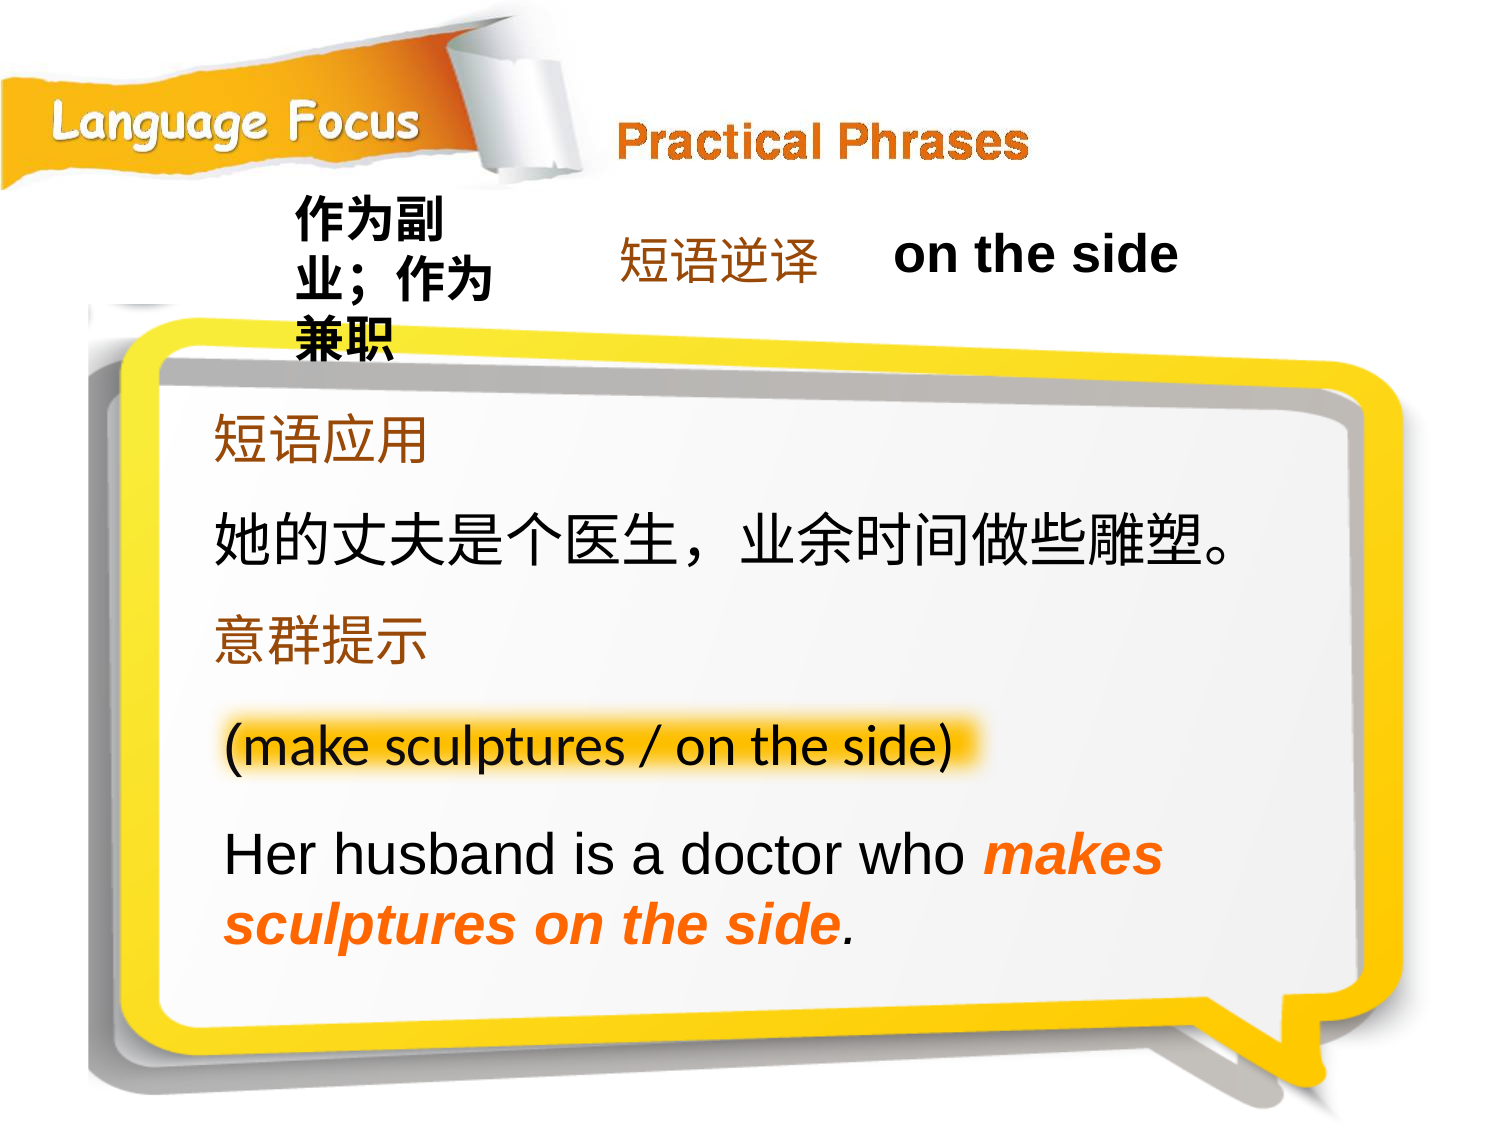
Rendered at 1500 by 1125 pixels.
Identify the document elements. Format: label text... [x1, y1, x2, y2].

picture [0, 0, 1161, 192]
text_box on the side [878, 210, 1222, 291]
picture [88, 304, 1450, 1125]
text_box 短语逆译 [604, 222, 876, 298]
text_box 作为副业；作为兼职 [280, 200, 551, 303]
